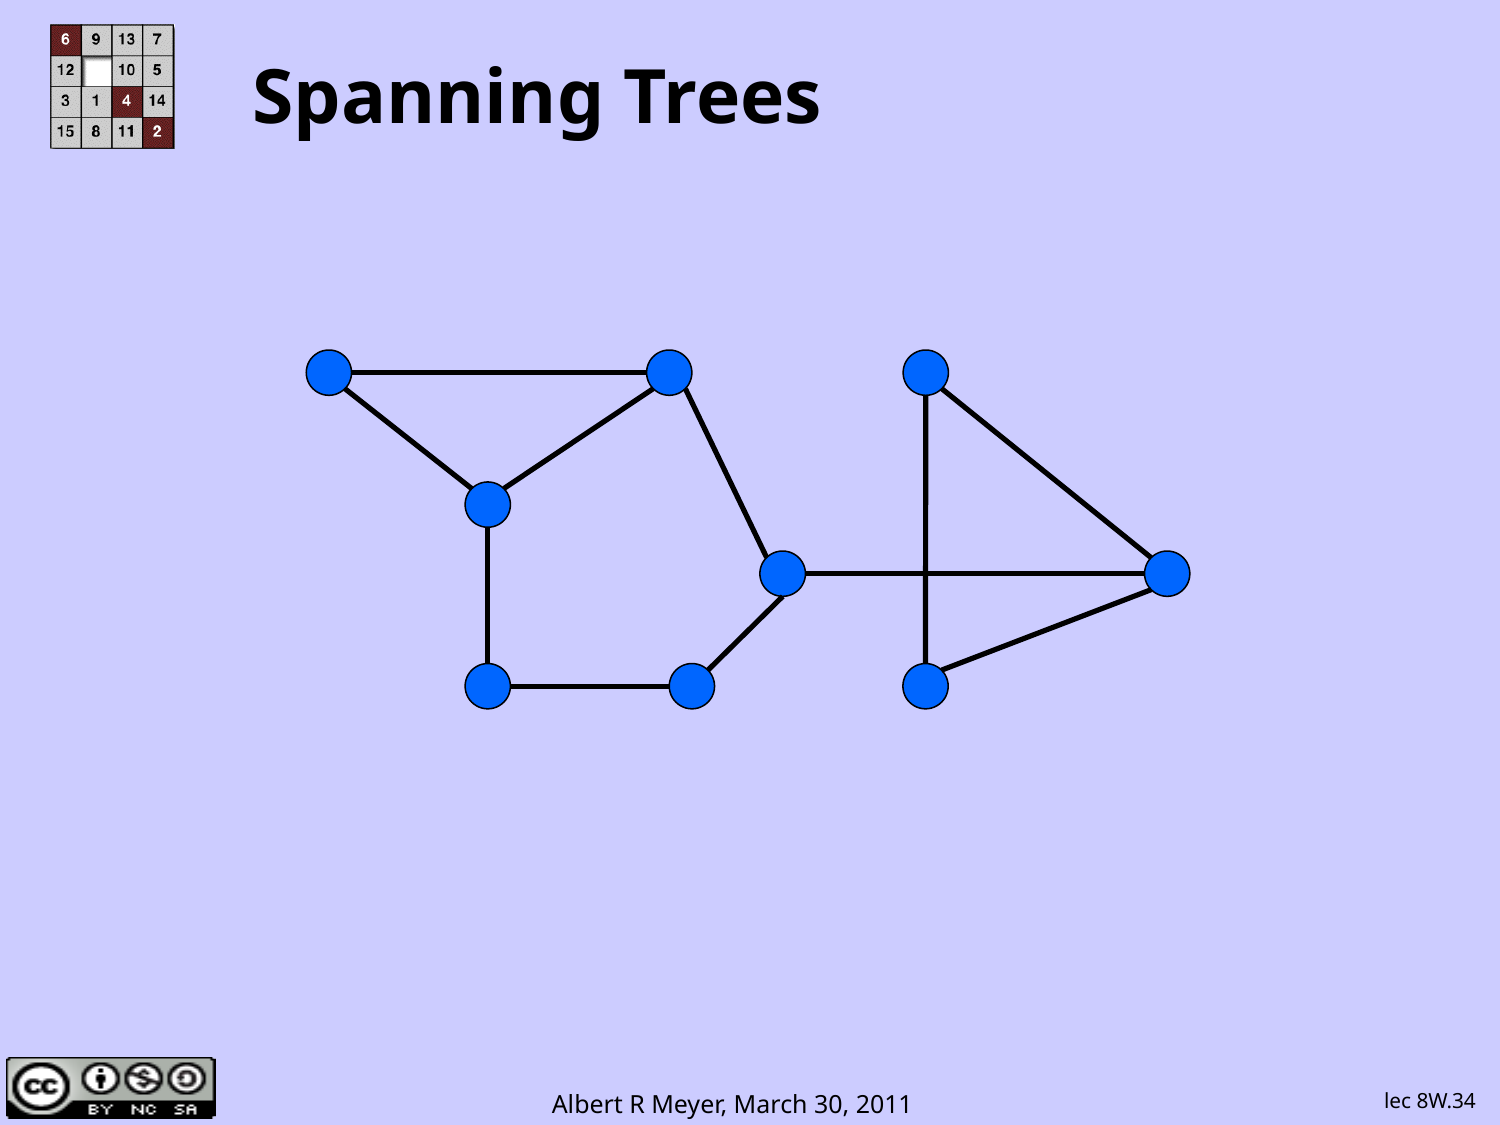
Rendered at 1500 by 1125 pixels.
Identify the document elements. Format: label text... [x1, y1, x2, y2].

text_box [671, 695, 713, 709]
text_box [904, 695, 947, 709]
picture [50, 24, 175, 149]
slide_number lec 8W.34 [1247, 1079, 1491, 1121]
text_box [344, 372, 1152, 687]
text_box [466, 695, 509, 709]
text_box [903, 350, 949, 371]
title Spanning Trees [237, 0, 1476, 188]
text_box [1156, 551, 1190, 597]
text_box [306, 350, 352, 396]
picture [6, 1057, 216, 1119]
text_box [646, 350, 692, 371]
